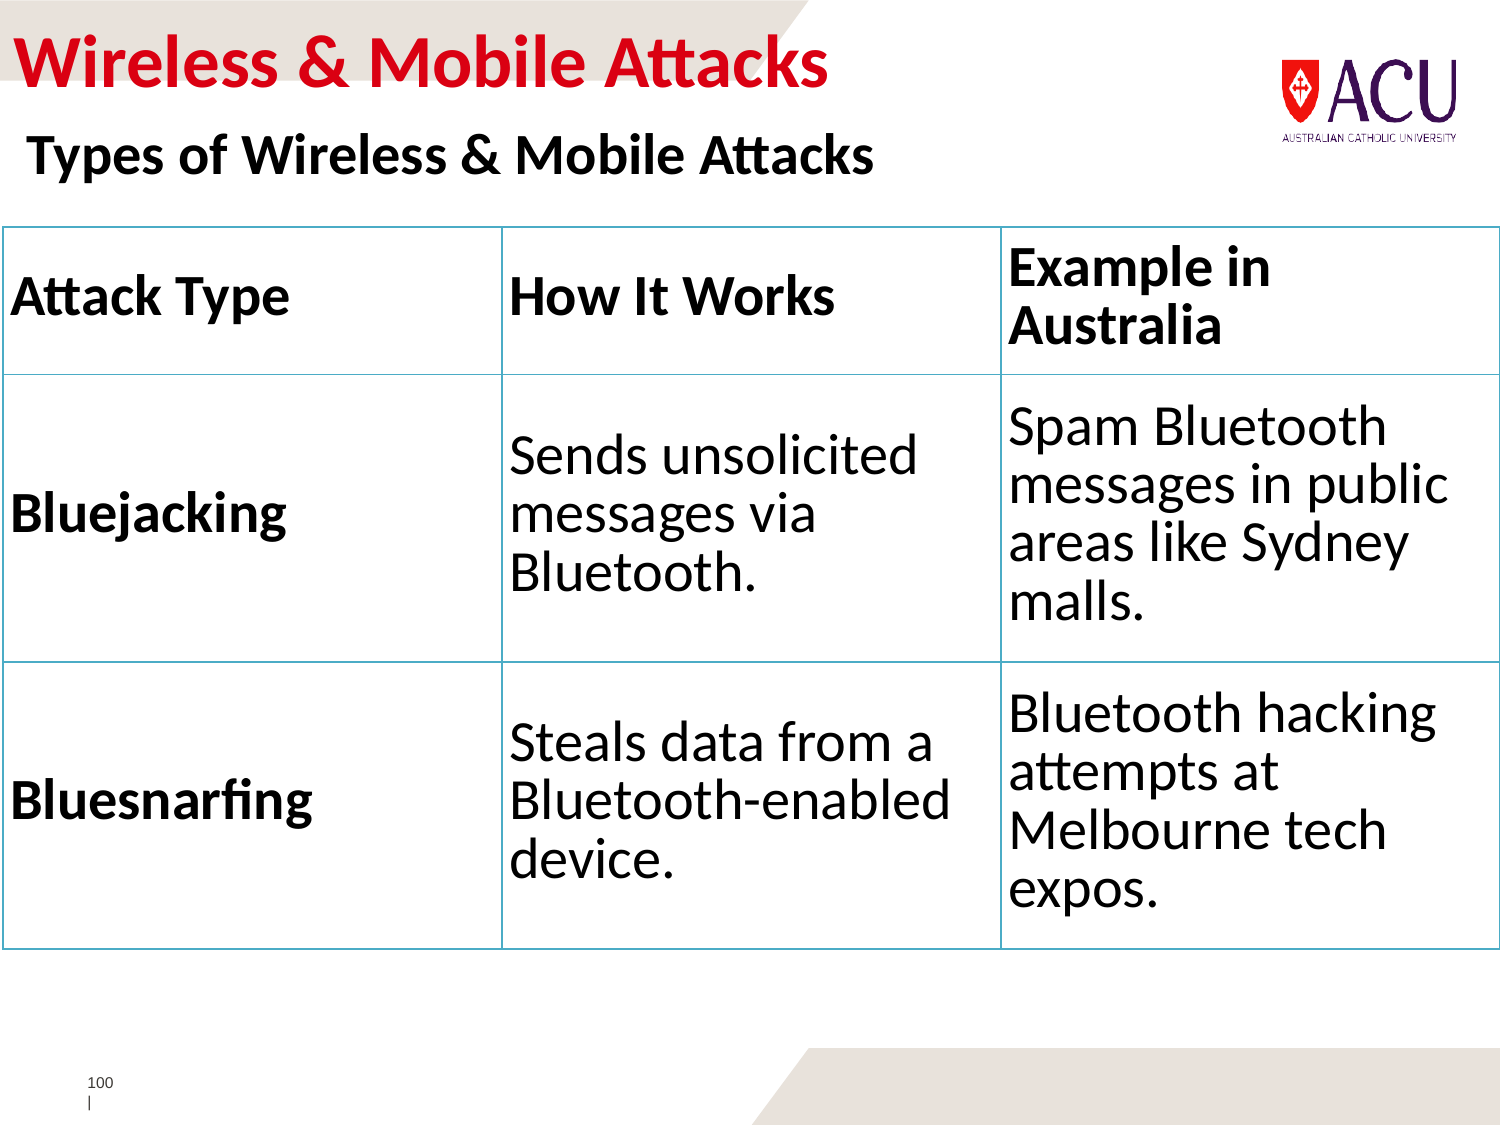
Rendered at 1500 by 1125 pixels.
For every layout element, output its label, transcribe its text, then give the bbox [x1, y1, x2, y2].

table_header Example in Australia [1002, 228, 1499, 374]
table_cell Bluejacking [4, 375, 501, 661]
text_box Types of Wireless & Mobile Attacks [11, 109, 891, 194]
picture [1282, 59, 1456, 142]
table_cell Bluetooth hacking attempts at Melbourne tech expos. [1002, 663, 1499, 948]
table_cell Bluesnarfing [4, 663, 501, 948]
title Wireless & Mobile Attacks [0, 0, 1064, 201]
slide_number 100 | [81, 1072, 120, 1125]
table_header How It Works [503, 228, 1000, 374]
table_header Attack Type [4, 228, 501, 374]
table_cell Sends unsolicited messages via Bluetooth. [503, 375, 1000, 661]
table_cell Steals data from a Bluetooth-enabled device. [503, 663, 1000, 948]
table_cell Spam Bluetooth messages in public areas like Sydney malls. [1002, 375, 1499, 661]
